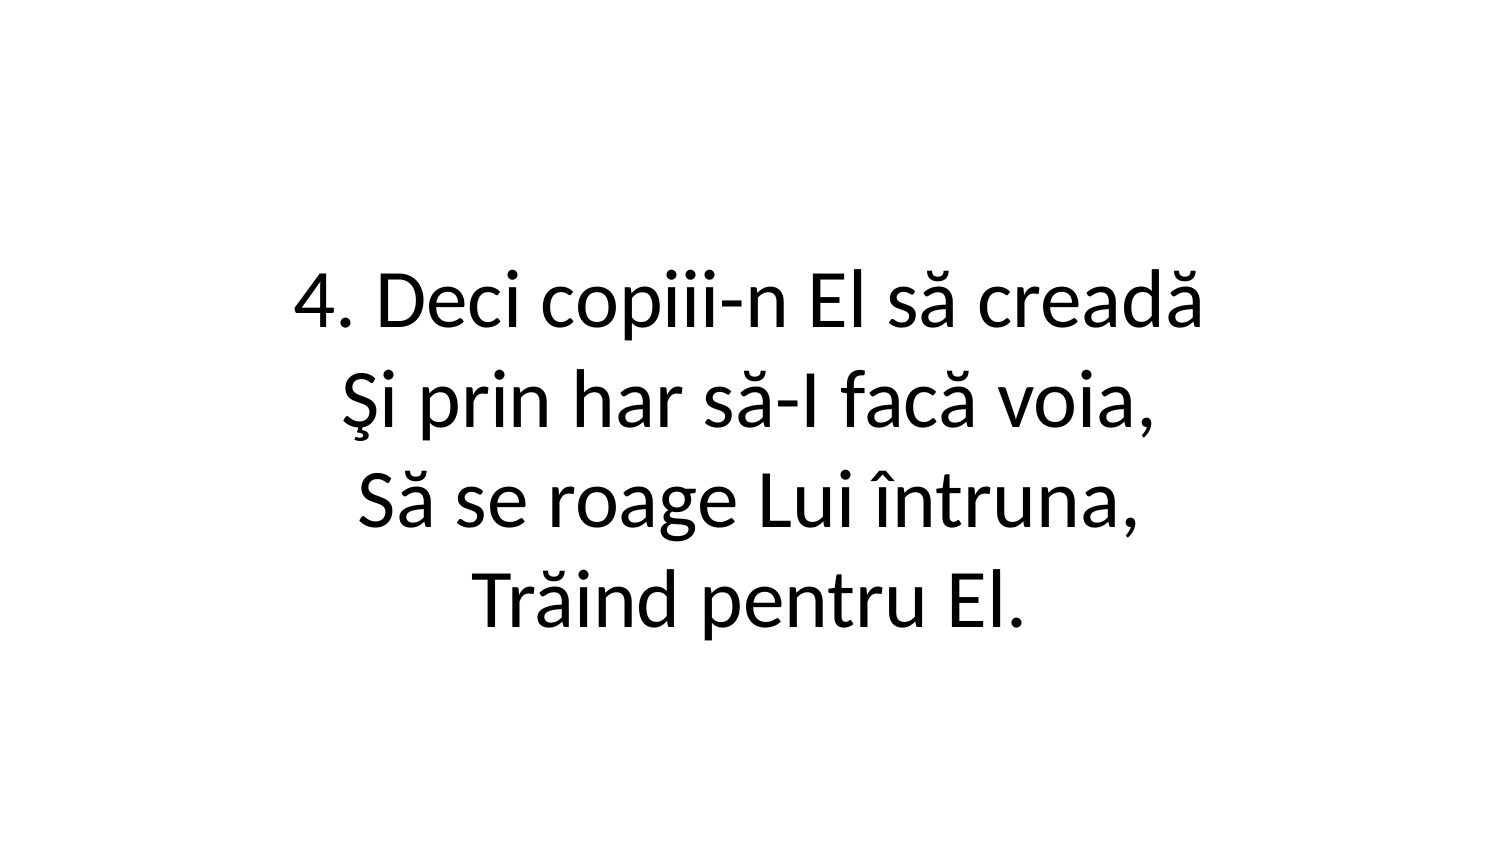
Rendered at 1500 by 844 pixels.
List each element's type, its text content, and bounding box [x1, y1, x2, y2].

text_box 4. Deci copiii-n El să creadă Şi prin har să-I facă voia, Să se roage Lui întruna, Trăind pentru El. [278, 192, 1222, 652]
